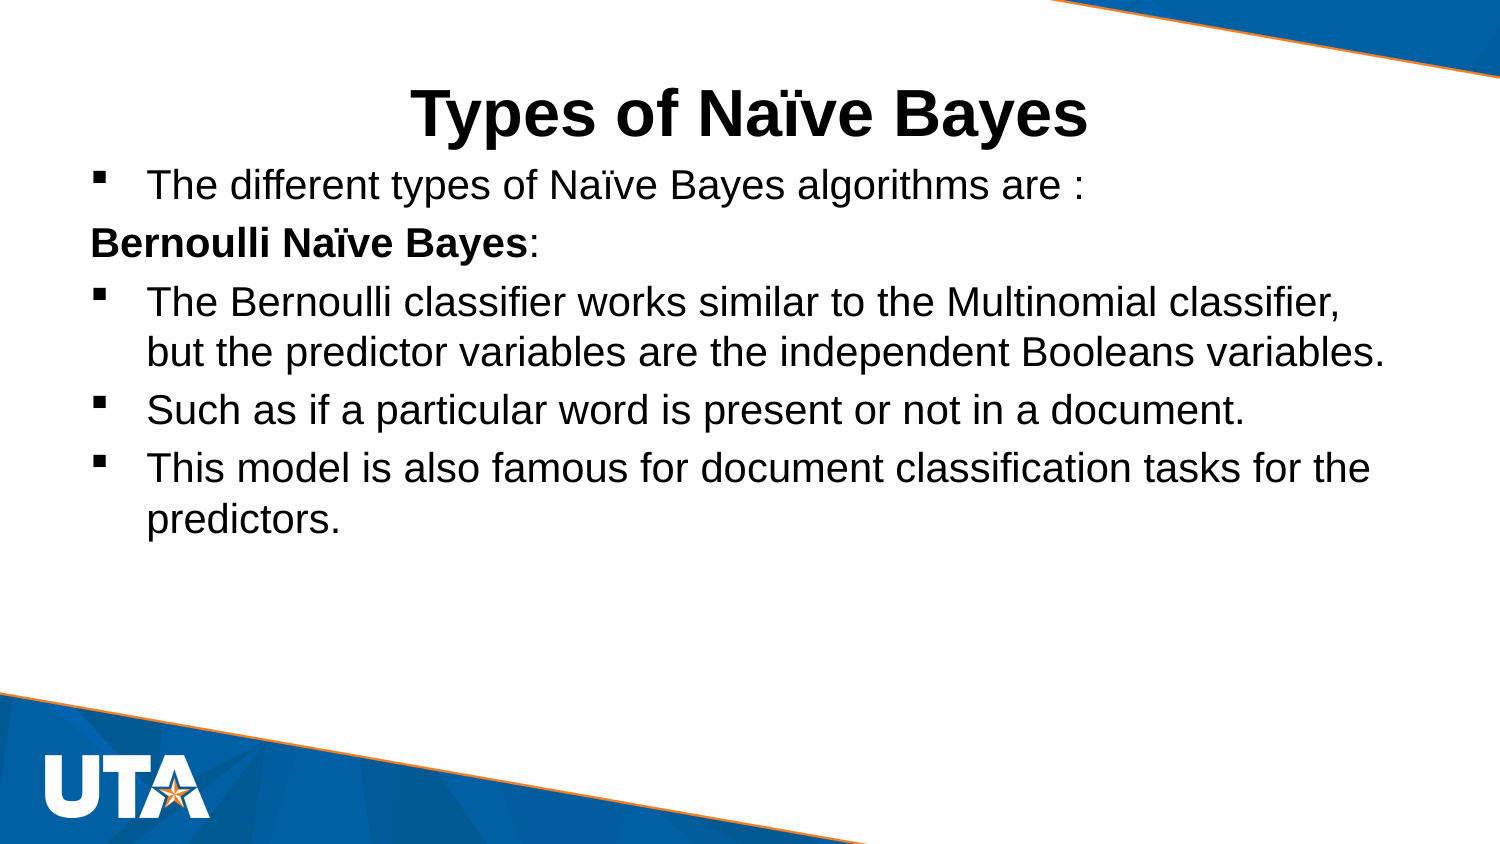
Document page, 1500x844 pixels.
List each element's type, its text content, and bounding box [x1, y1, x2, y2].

title Types of Naïve Bayes [75, 39, 1425, 150]
list The different types of Naïve Bayes algorithms are : Bernoulli Naïve Bayes: The Bernoulli classifier works similar to the Multinomial classifier, but the predictor variables are the independent Booleans variables. Such as if a particular word is present or not in a document. This model is also famous for document classification tasks for the predictors. [75, 150, 1425, 724]
picture [0, 0, 1500, 844]
